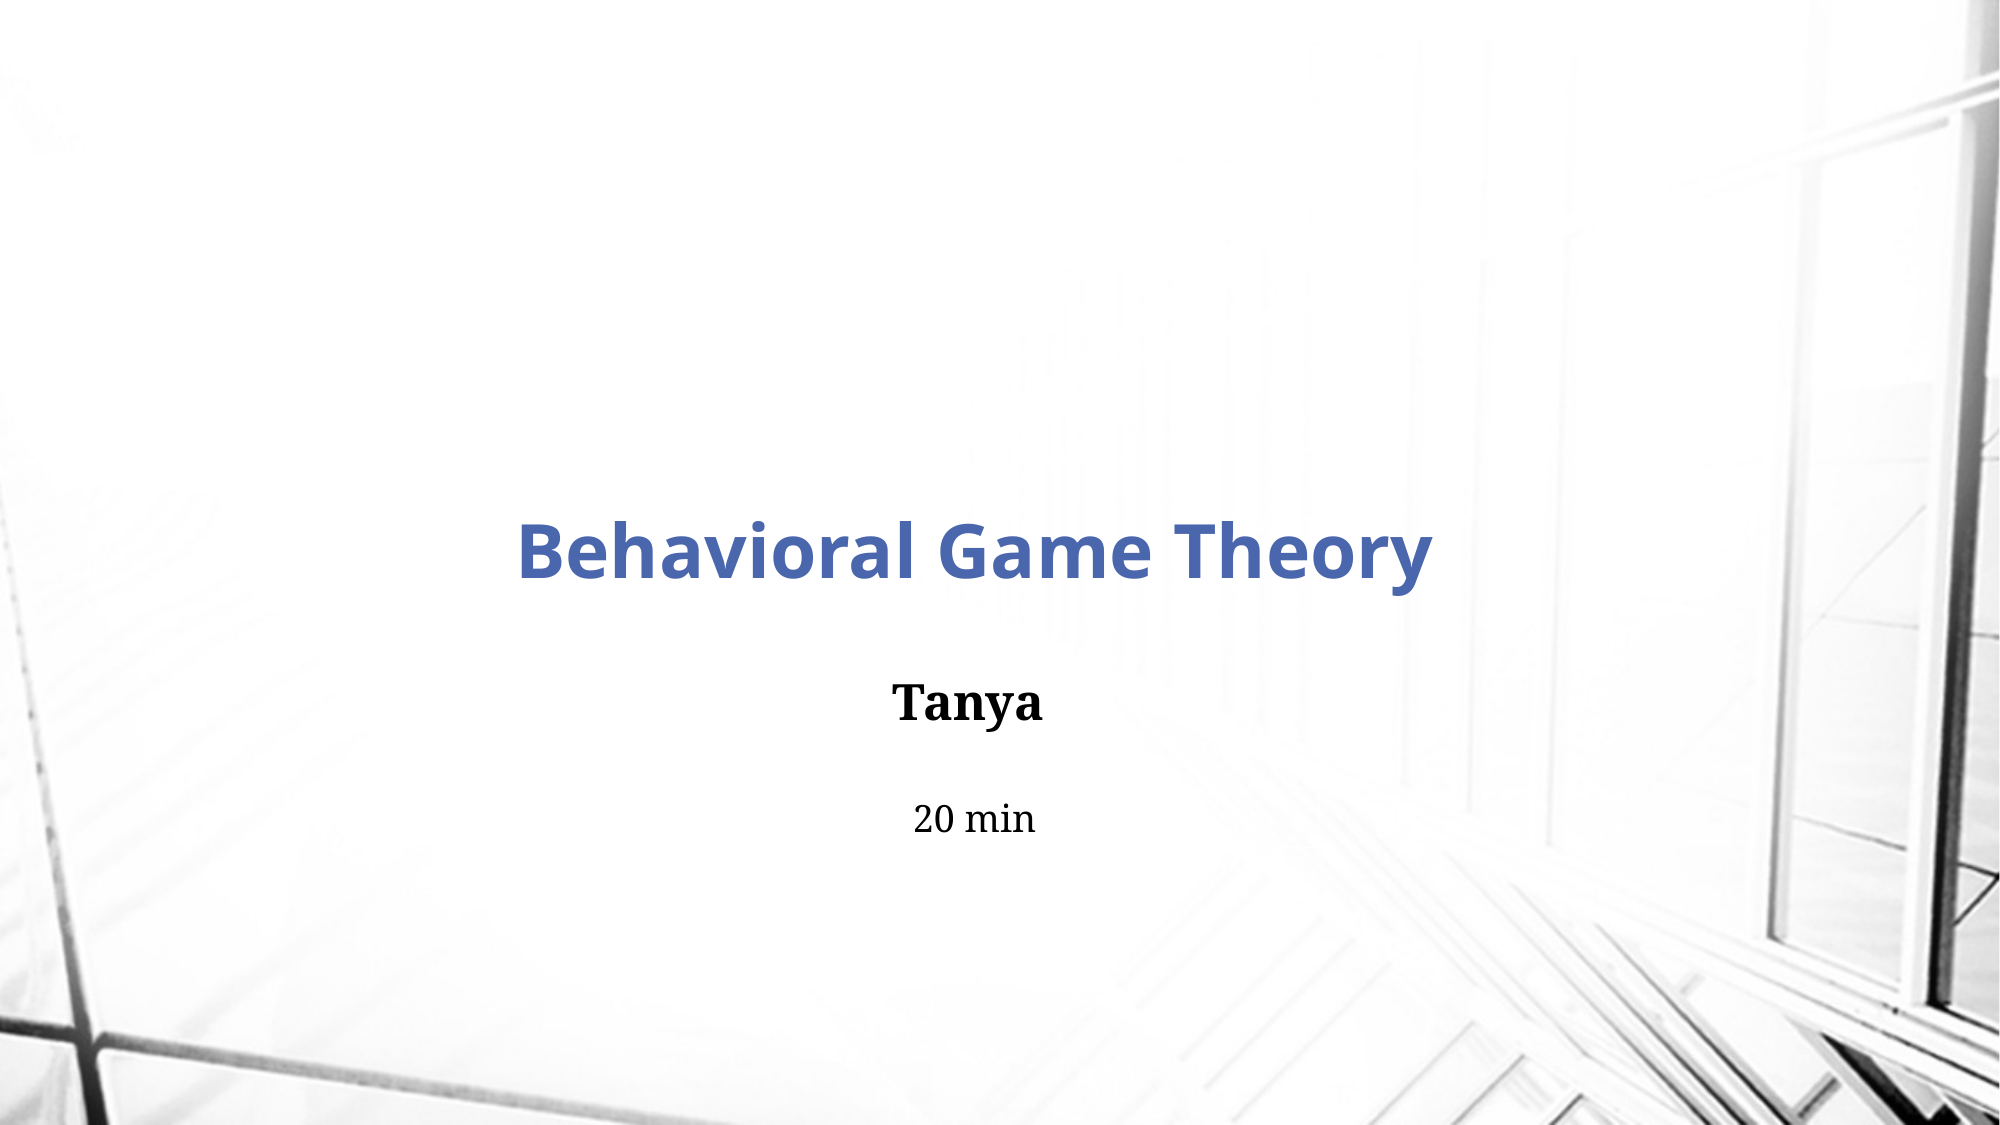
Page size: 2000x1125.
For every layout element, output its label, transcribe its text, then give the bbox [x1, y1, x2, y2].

text_box 20 min [630, 787, 1319, 848]
picture [0, 0, 2000, 1125]
text_box Tanya [624, 662, 1313, 738]
title Behavioral Game Theory [262, 425, 1688, 600]
